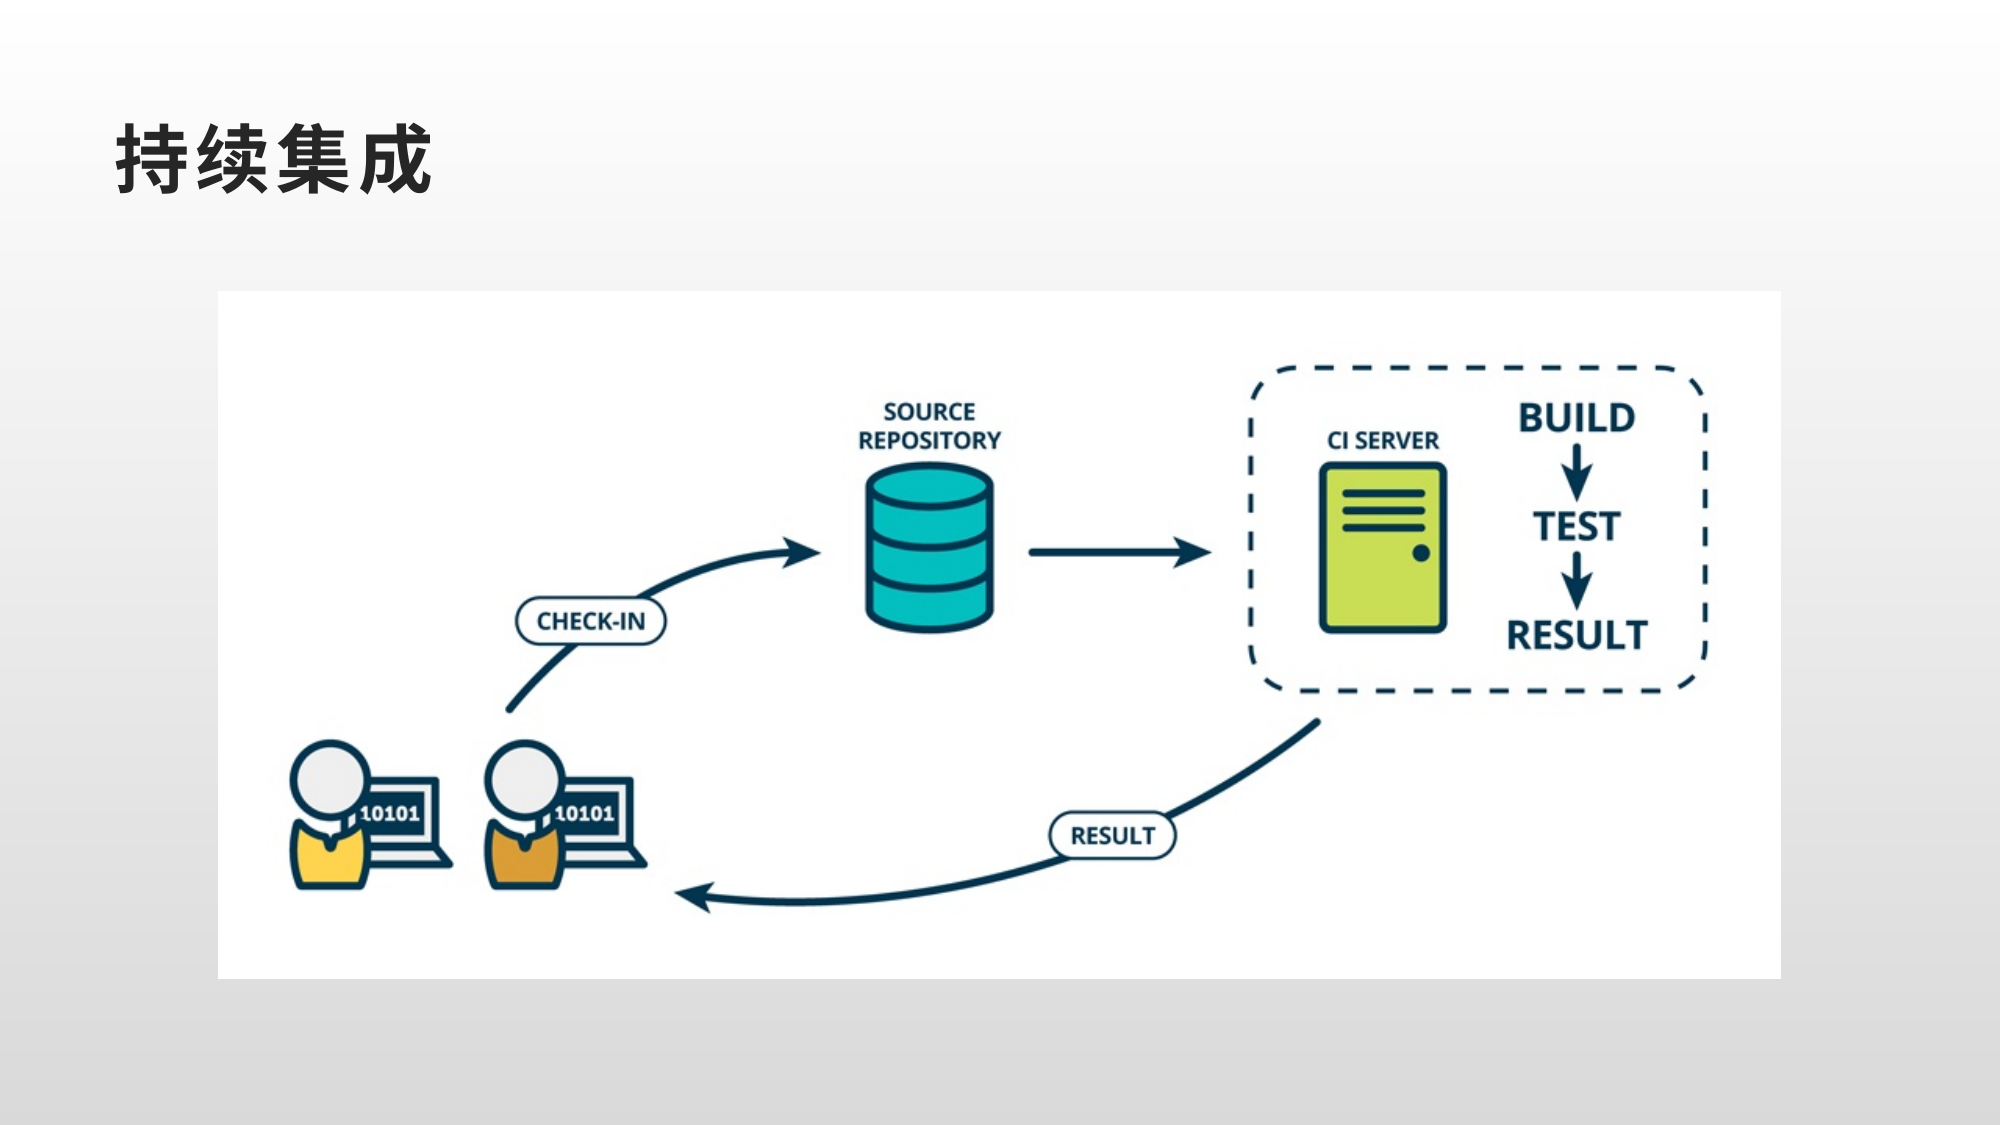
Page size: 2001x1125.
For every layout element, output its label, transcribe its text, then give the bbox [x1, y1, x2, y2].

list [218, 291, 1781, 979]
title 持续集成 [99, 99, 1900, 216]
